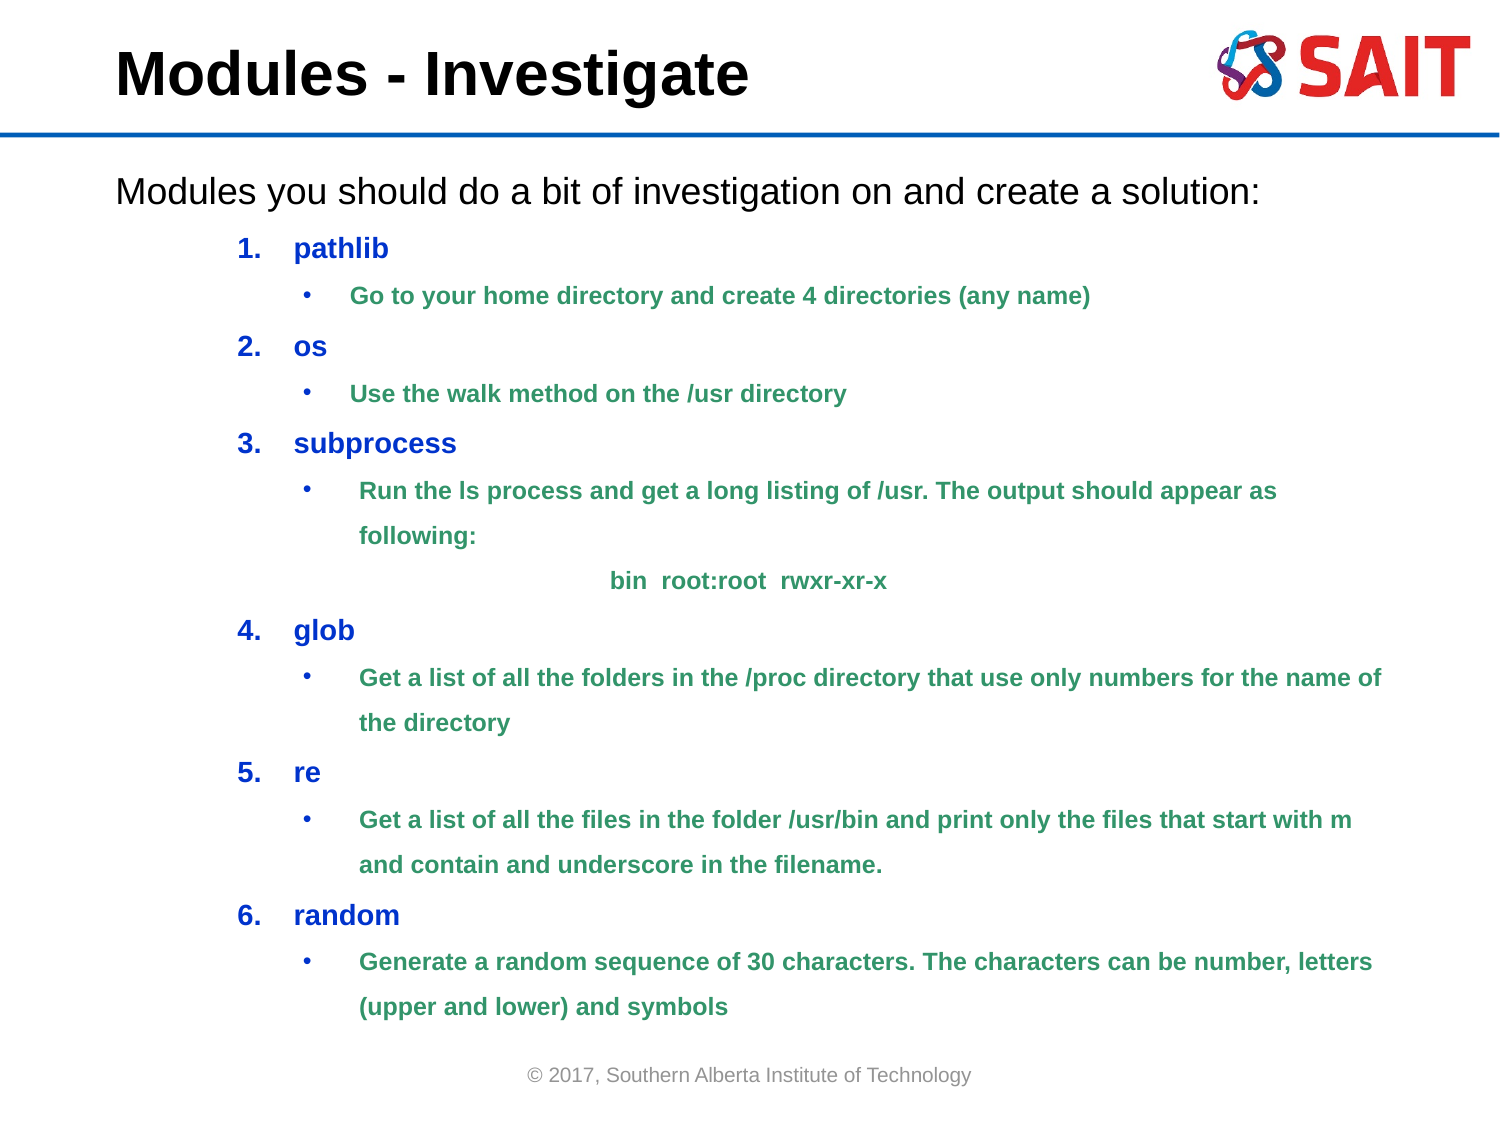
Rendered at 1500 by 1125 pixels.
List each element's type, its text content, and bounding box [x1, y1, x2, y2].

picture [1187, 0, 1500, 130]
text_box Modules you should do a bit of investigation on and create a solution: pathlib Go to your home directory and create 4 directories (any name) os Use the walk method on the /usr directory subprocess Run the ls process and get a long listing of /usr. The output should appear as following: bin root:root rwxr-xr-x glob Get a list of all the folders in the /proc directory that use only numbers for the name of the directory re Get a list of all the files in the folder /usr/bin and print only the files that start with m and contain and underscore in the filename. random Generate a random sequence of 30 characters. The characters can be number, letters (upper and lower) and symbols [100, 137, 1399, 1029]
text_box Modules - Investigate [100, 26, 1200, 137]
